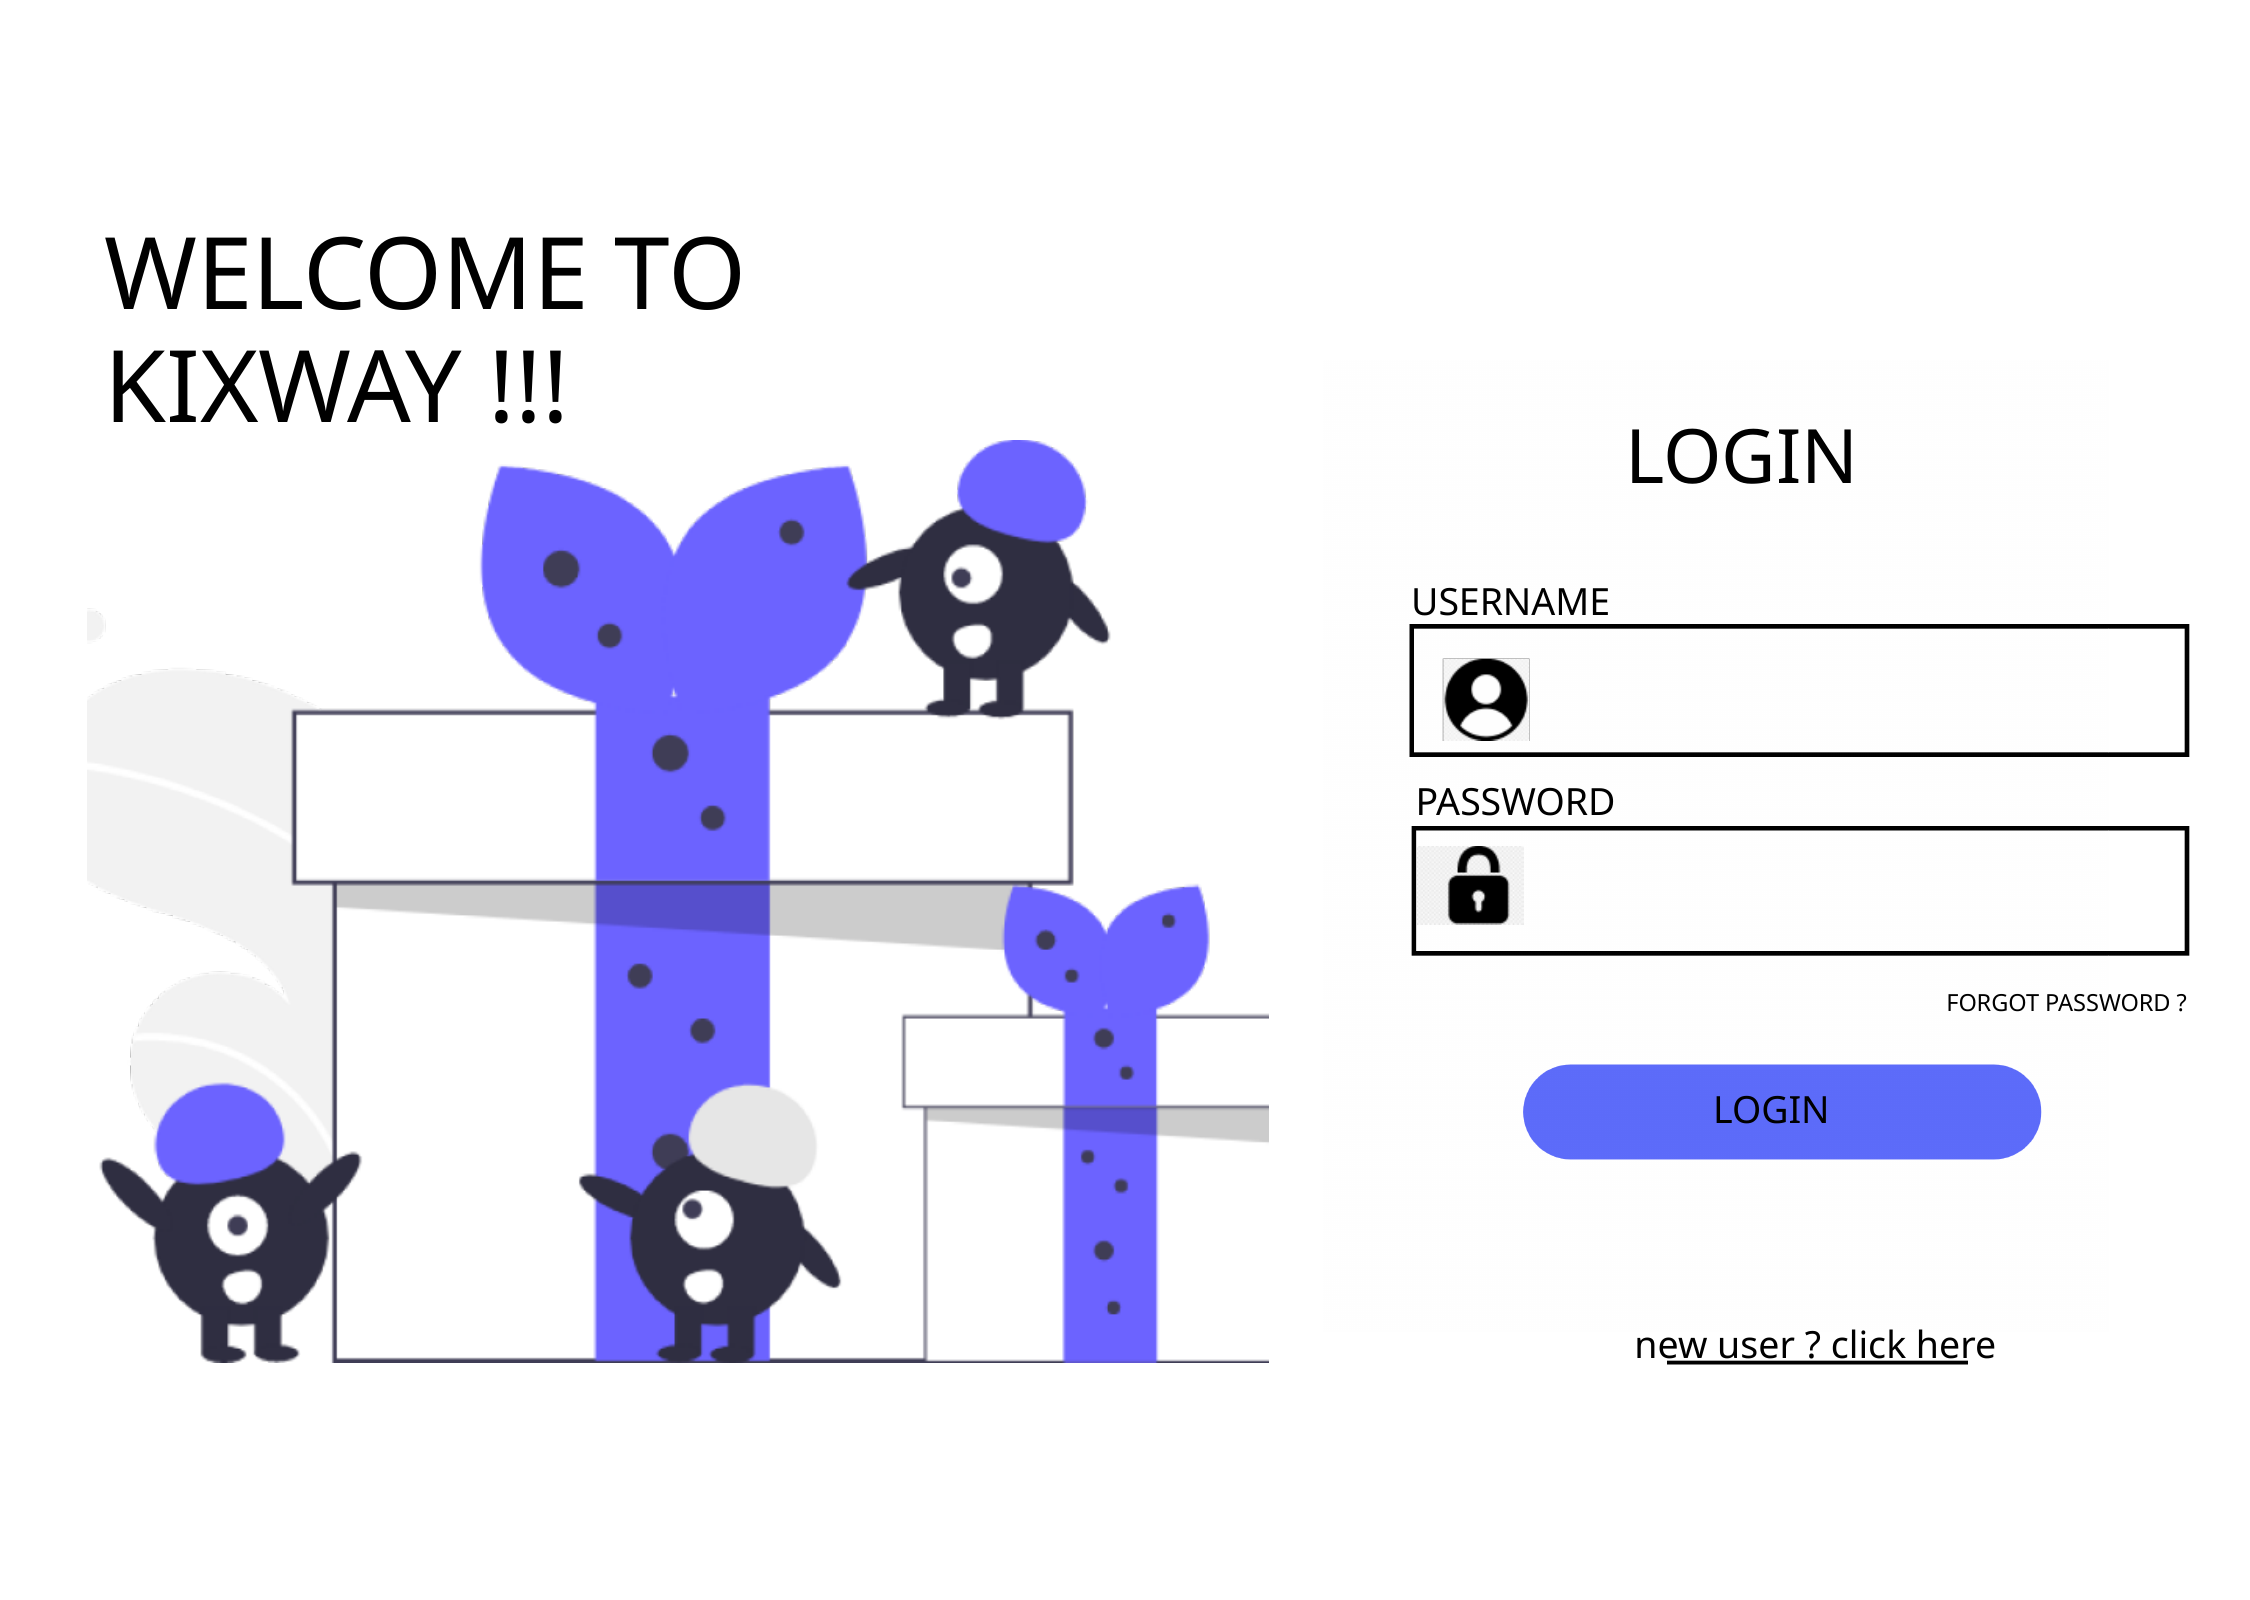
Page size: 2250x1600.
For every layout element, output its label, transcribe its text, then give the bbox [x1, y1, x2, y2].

picture [1667, 1360, 1968, 1365]
picture [1323, 360, 2190, 1332]
picture [87, 440, 1269, 1363]
text_box new user ? click here [1559, 1332, 2072, 1363]
text_box WELCOME TO KIXWAY !!! [104, 217, 1033, 440]
